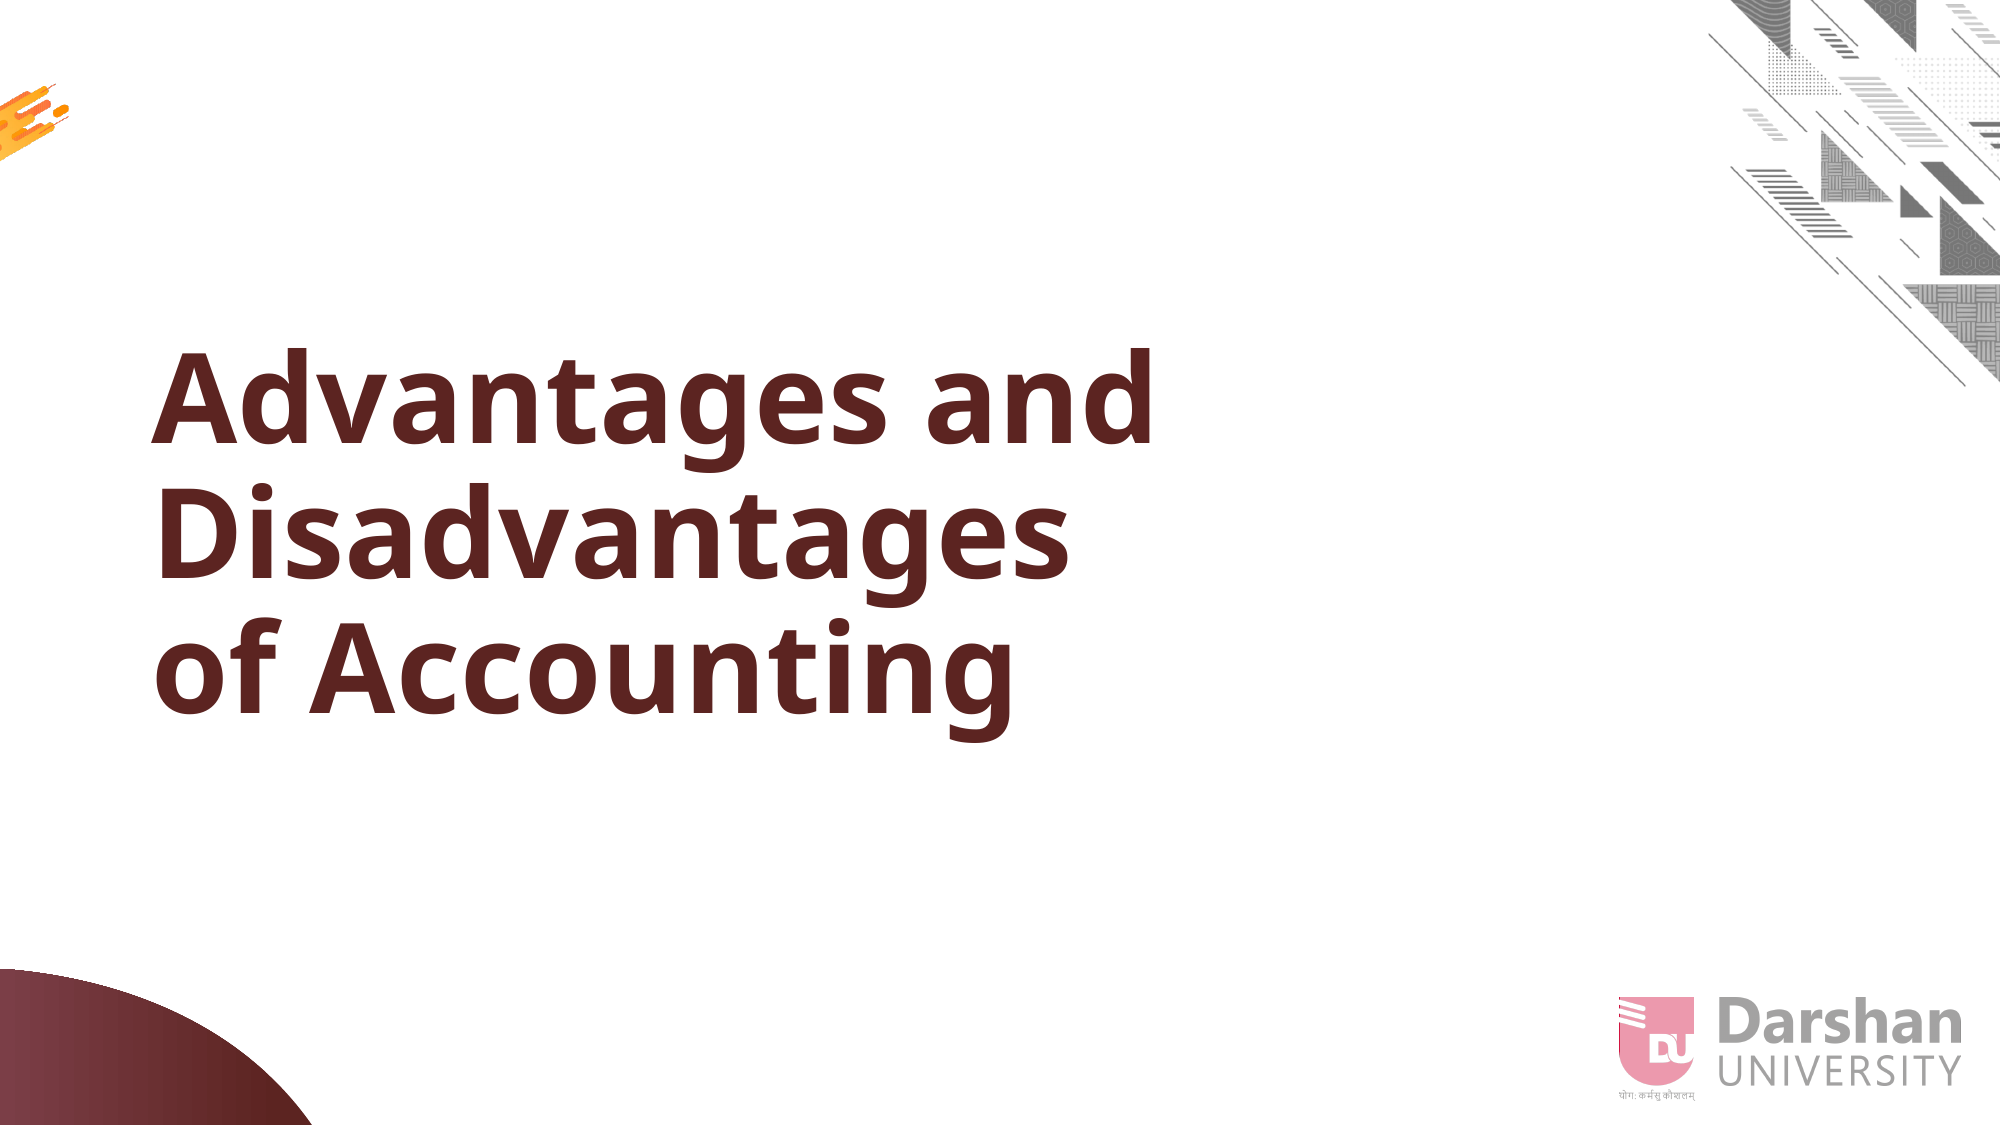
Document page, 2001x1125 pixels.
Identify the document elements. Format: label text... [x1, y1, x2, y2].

picture [0, 65, 90, 193]
title Advantages and Disadvantages of Accounting [136, 280, 1862, 749]
